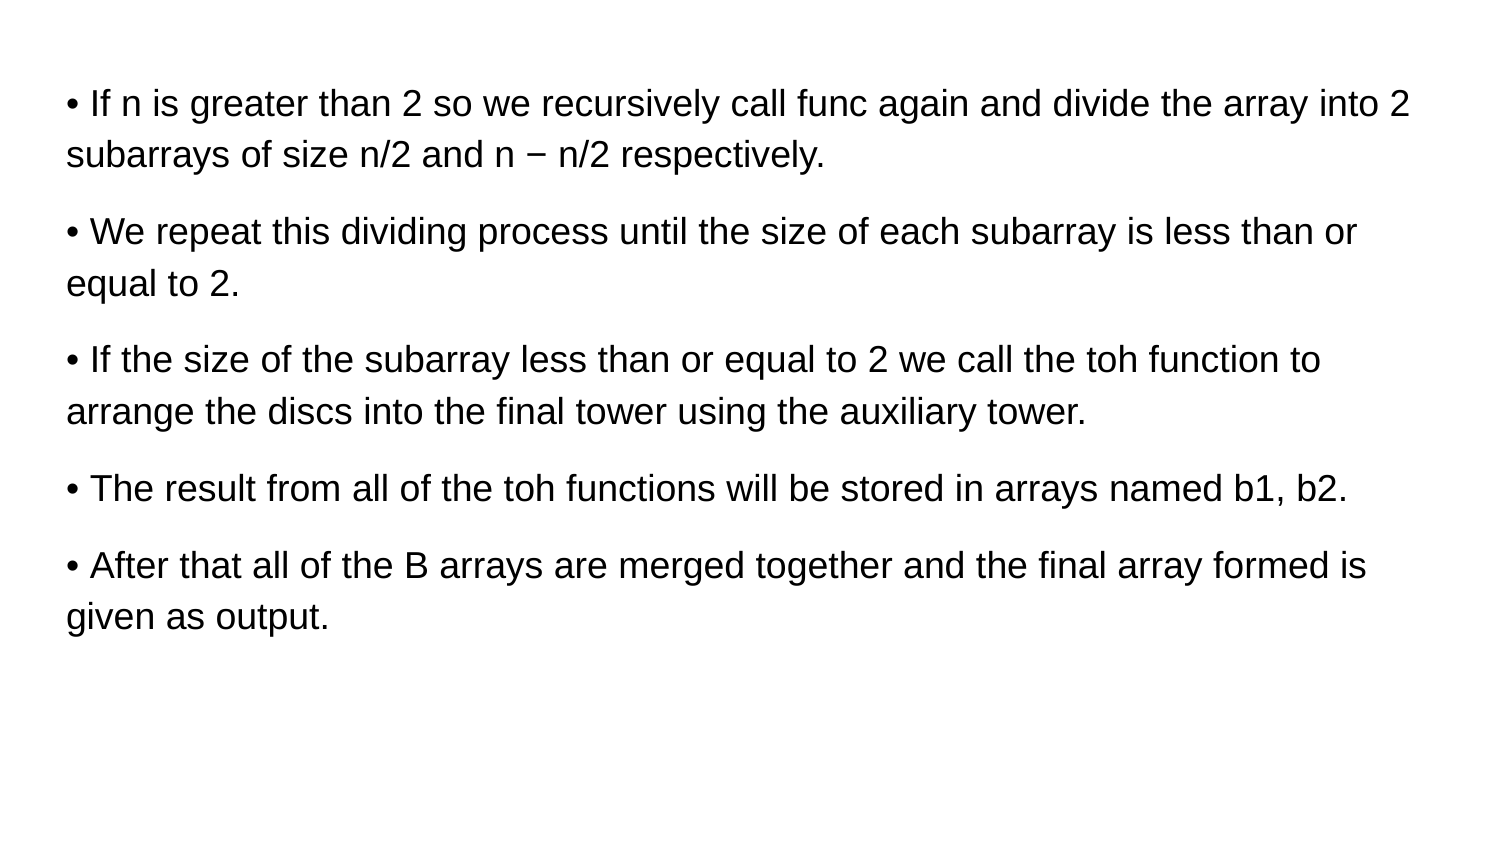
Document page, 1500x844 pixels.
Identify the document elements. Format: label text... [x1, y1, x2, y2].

list • If n is greater than 2 so we recursively call func again and divide the array into 2 subarrays of size n/2 and n − n/2 respectively. • We repeat this dividing process until the size of each subarray is less than or equal to 2. • If the size of the subarray less than or equal to 2 we call the toh function to arrange the discs into the final tower using the auxiliary tower. • The result from all of the toh functions will be stored in arrays named b1, b2. • After that all of the B arrays are merged together and the final array formed is given as output. [51, 56, 1449, 750]
